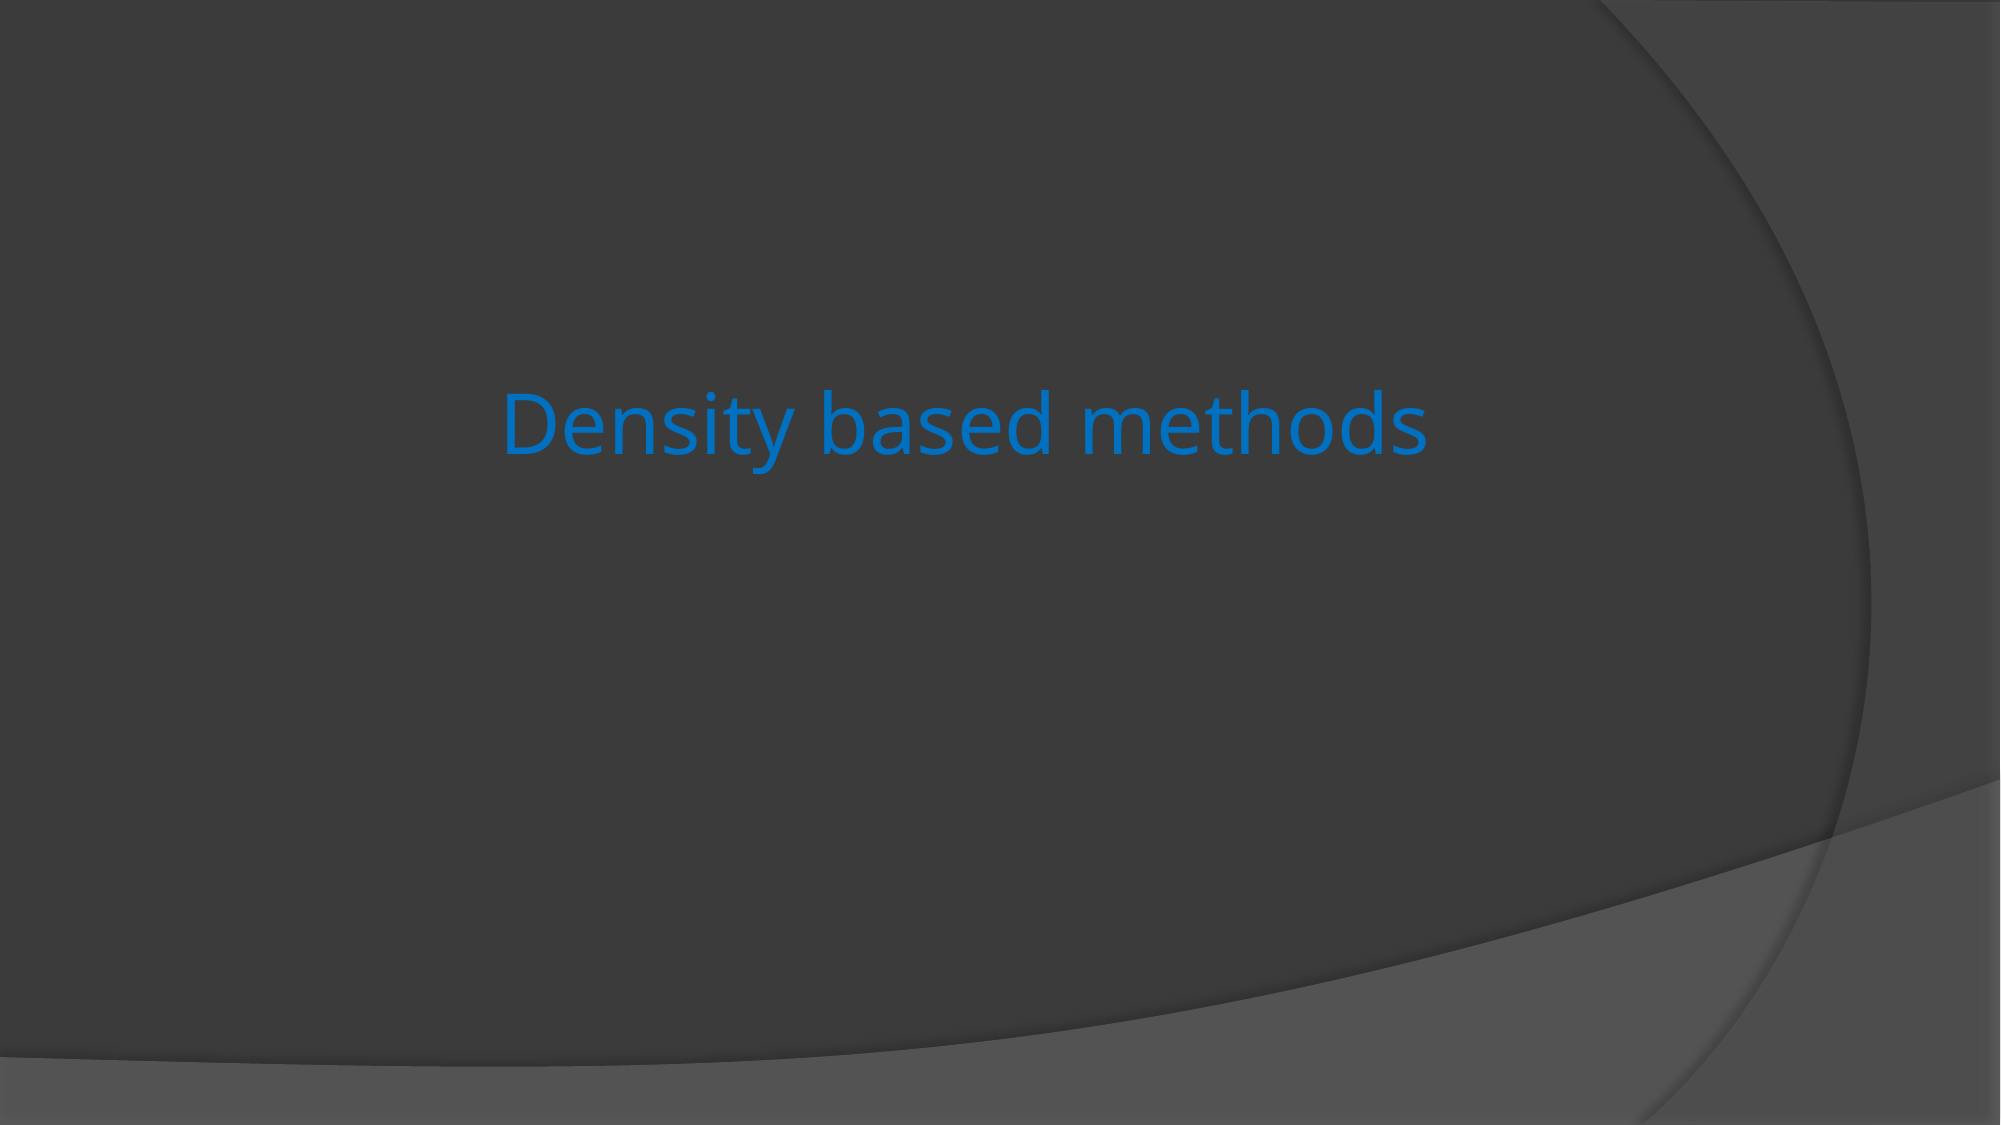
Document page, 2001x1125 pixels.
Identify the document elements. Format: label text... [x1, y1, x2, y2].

title Density based methods [102, 362, 1828, 580]
